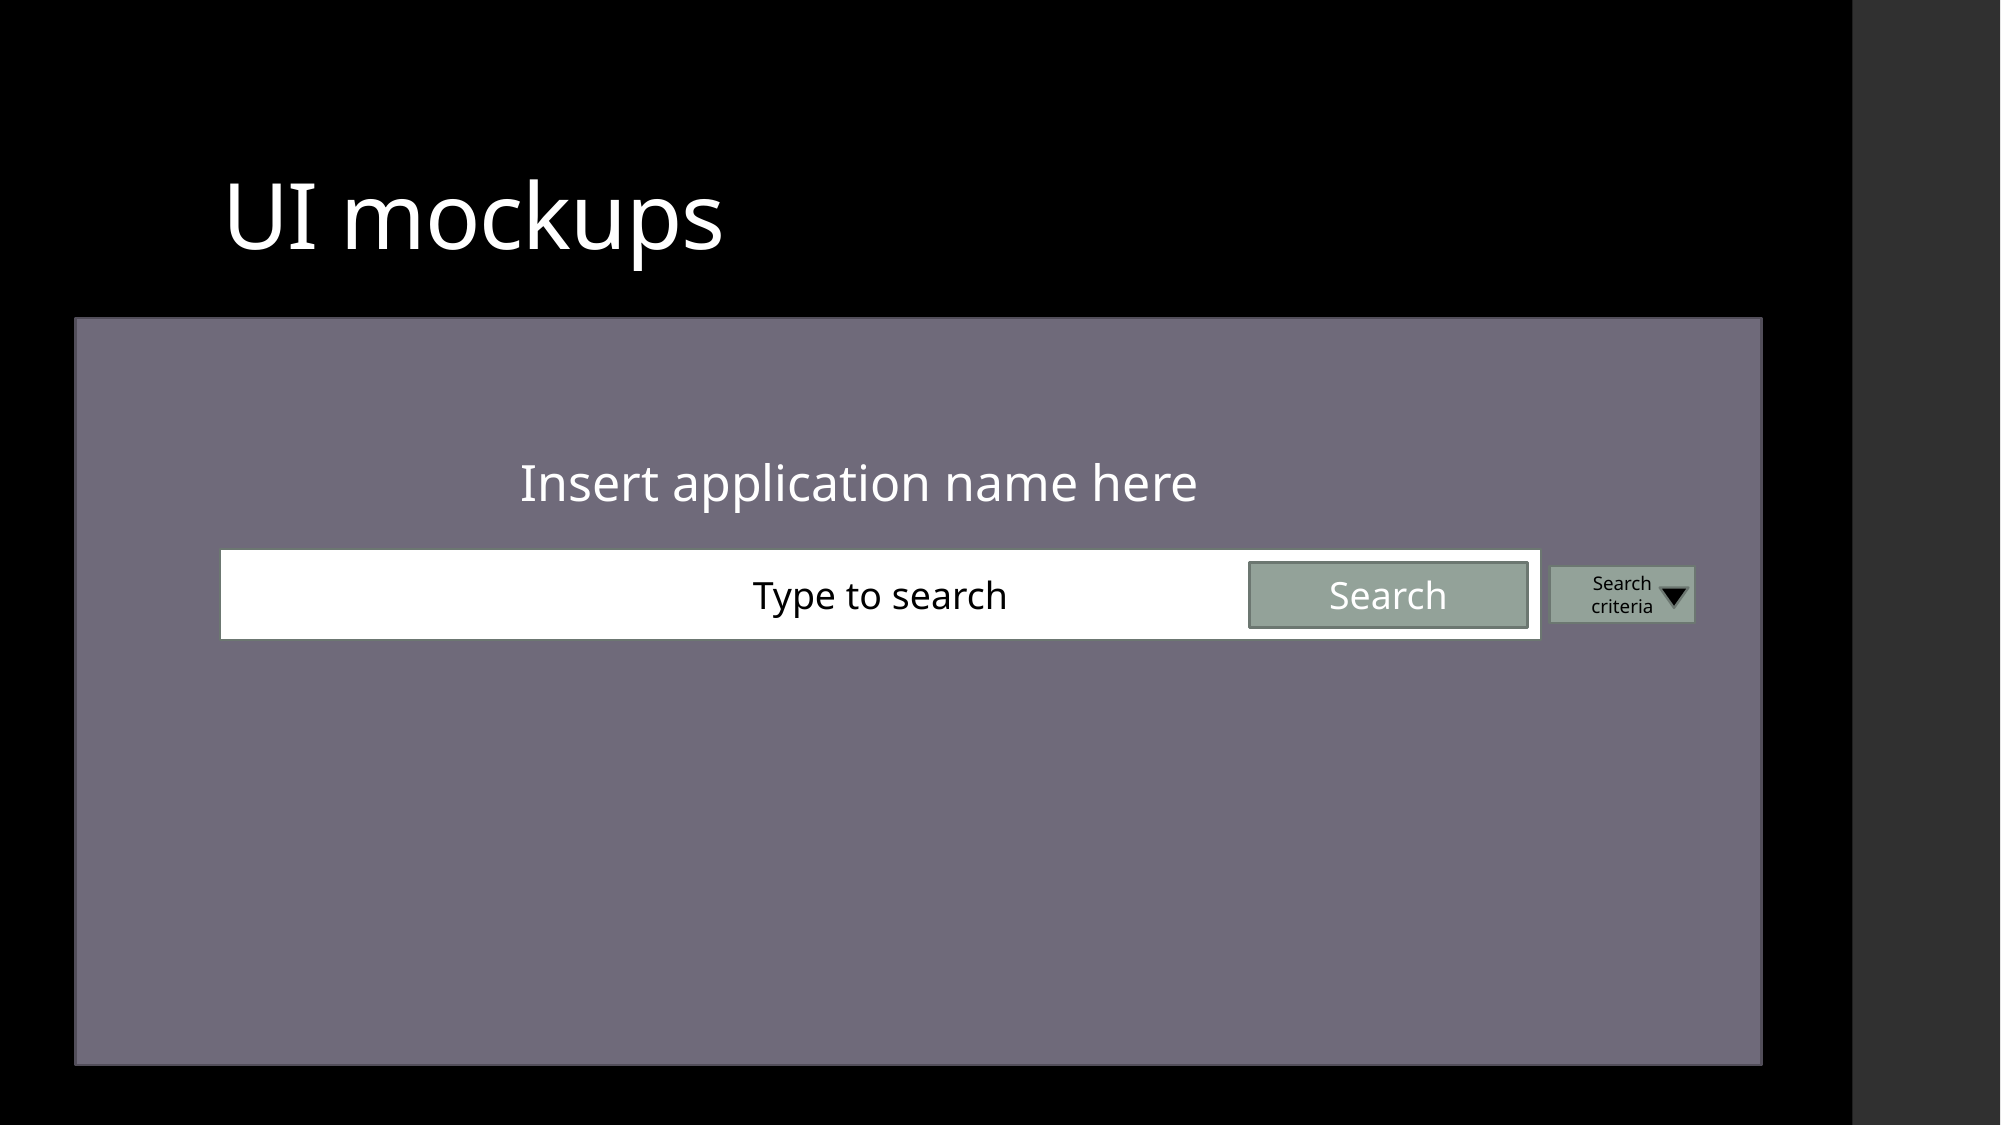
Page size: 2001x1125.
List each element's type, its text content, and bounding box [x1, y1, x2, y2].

text_box Type to search [219, 548, 1542, 641]
text_box [1658, 586, 1690, 610]
text_box Search criteria [1548, 565, 1696, 624]
text_box Insert application name here [505, 444, 1332, 520]
title UI mockups [206, 60, 1797, 278]
text_box [74, 317, 1763, 1066]
text_box Search [1248, 561, 1529, 629]
